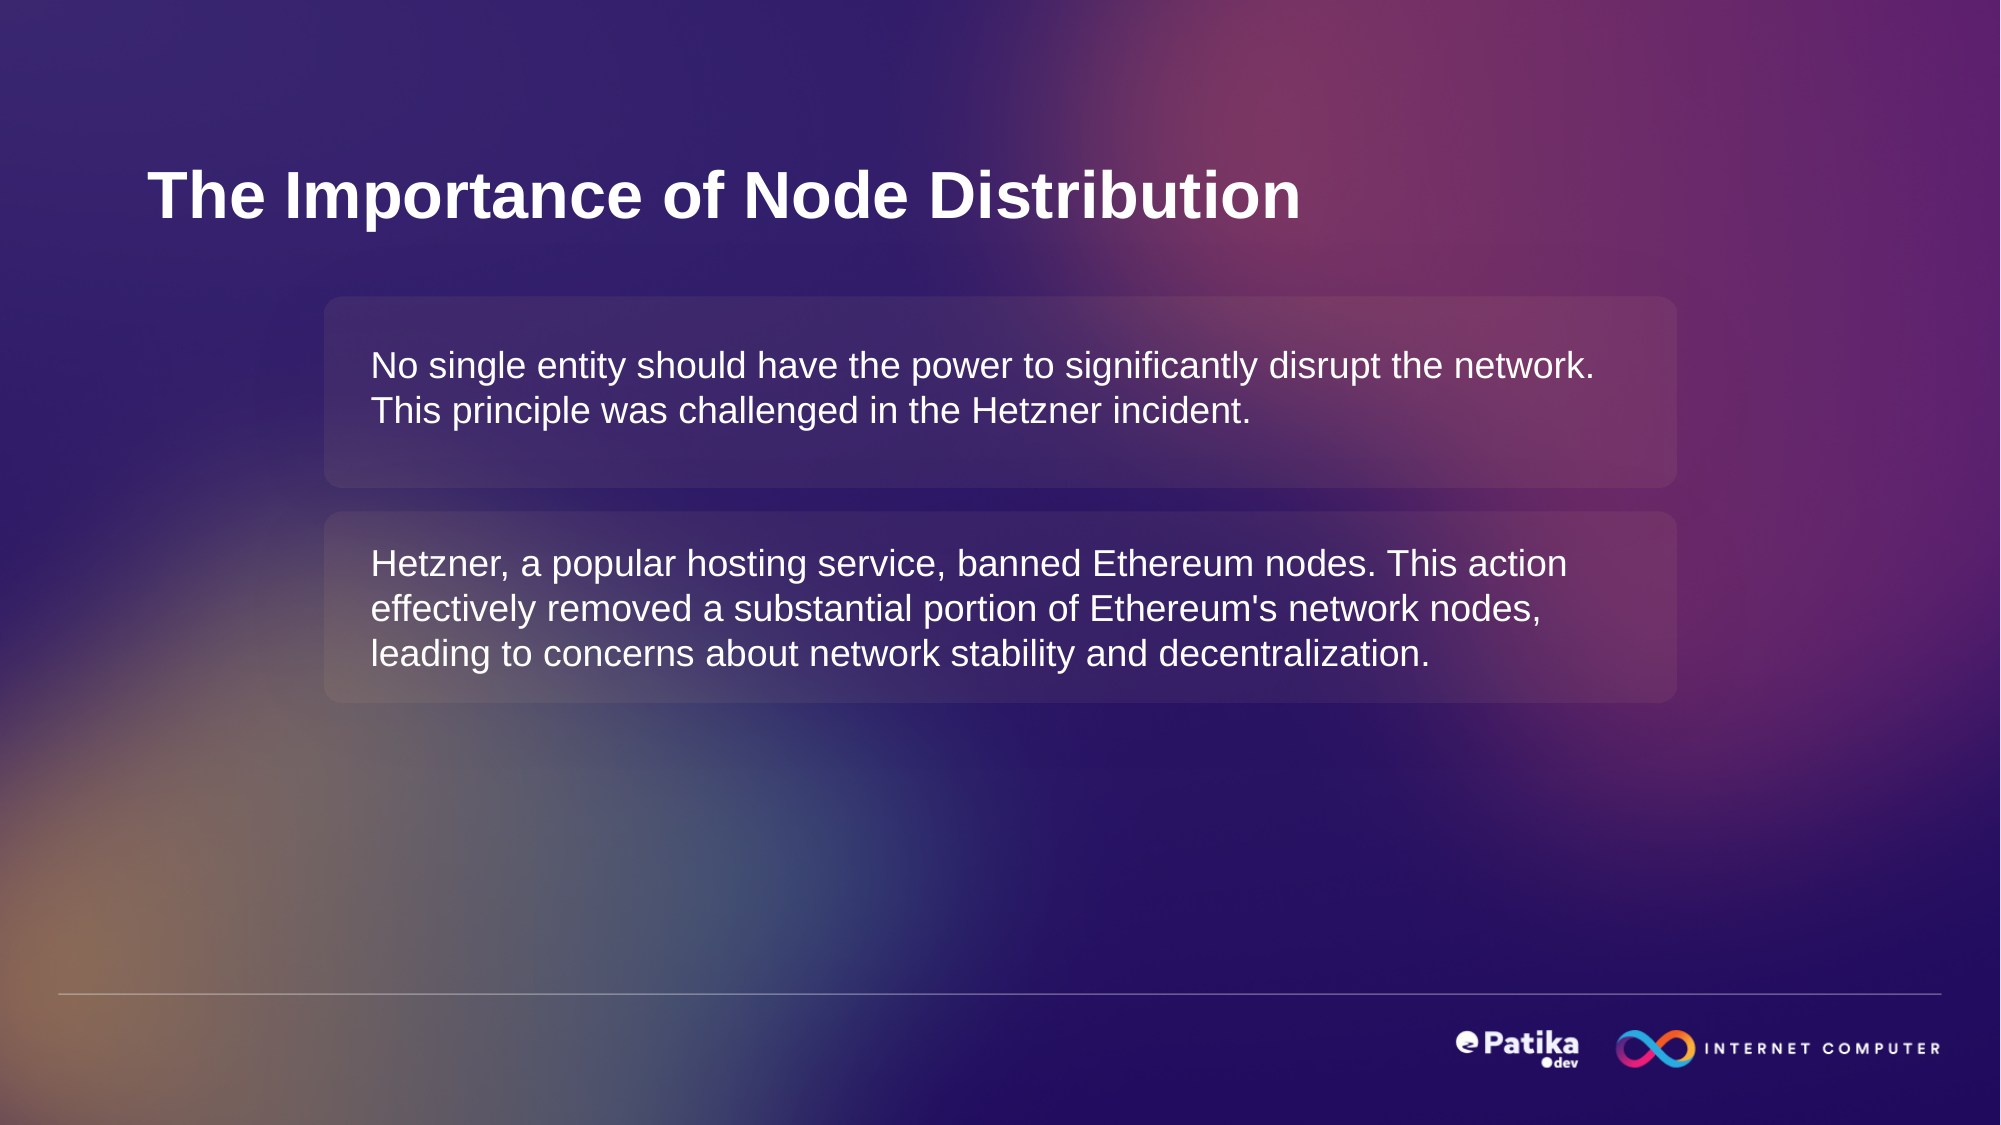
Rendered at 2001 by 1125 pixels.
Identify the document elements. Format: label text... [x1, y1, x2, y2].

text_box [188, 402, 1812, 824]
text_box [188, 188, 1812, 402]
picture [0, 0, 2001, 1125]
text_box The Importance of Node Distribution [147, 135, 1771, 216]
